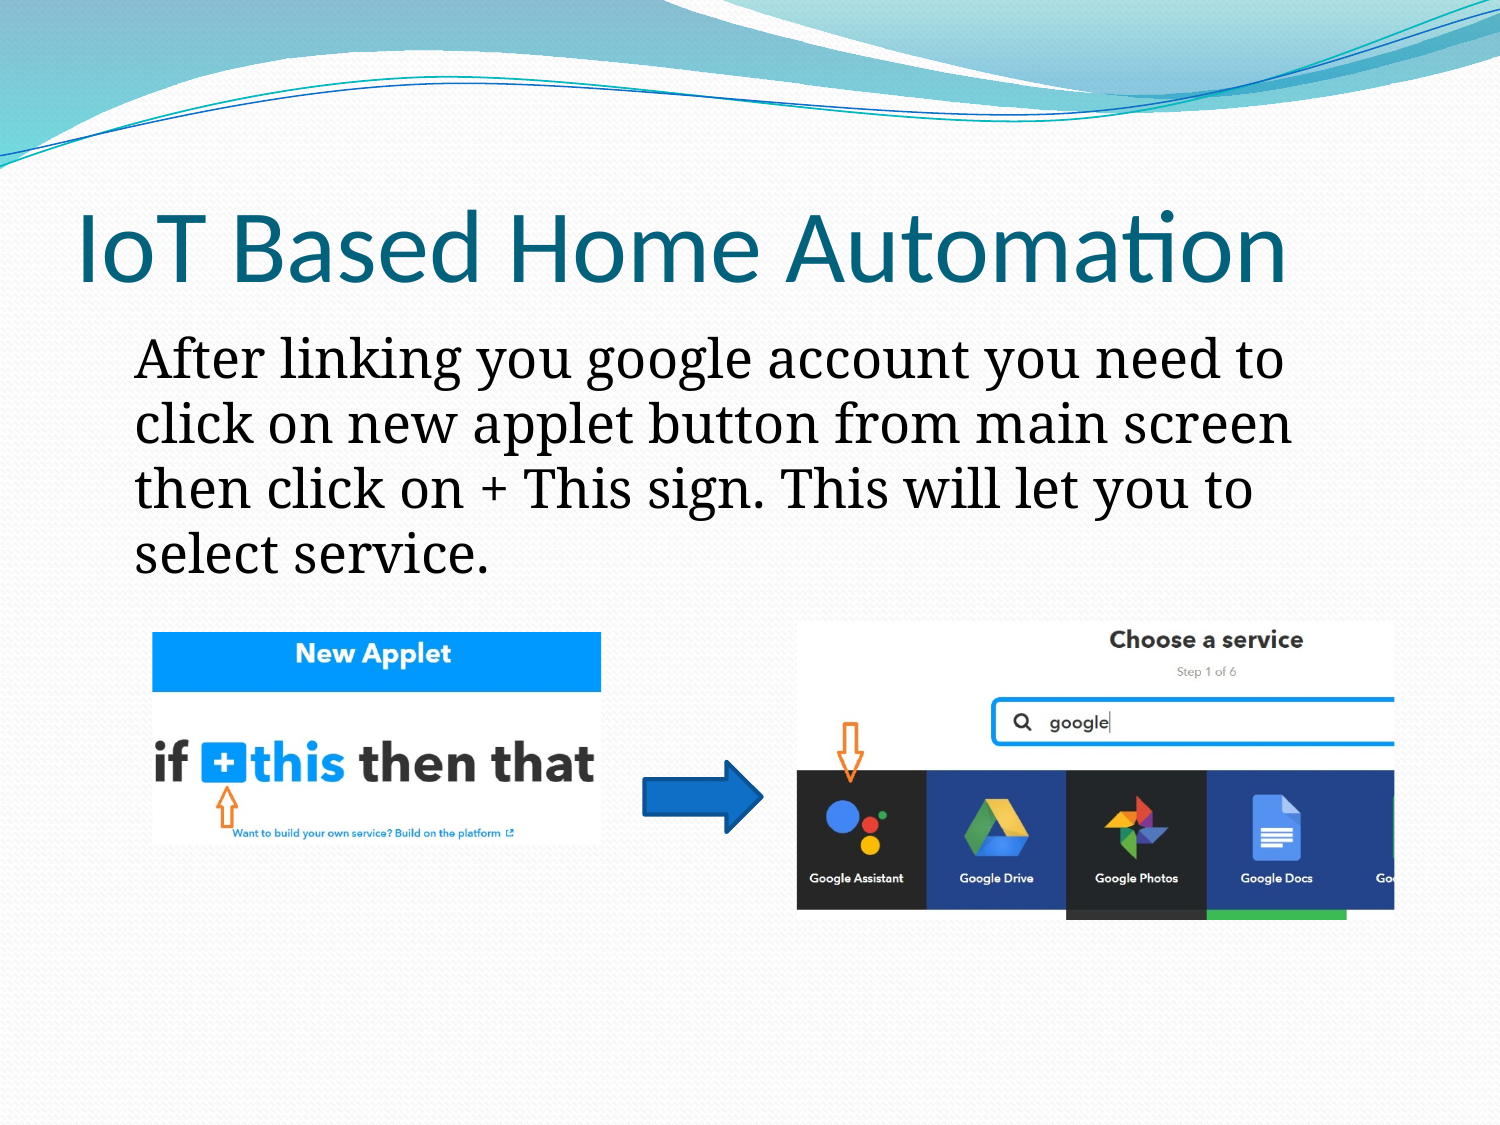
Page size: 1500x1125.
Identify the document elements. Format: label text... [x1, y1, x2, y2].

picture [796, 620, 1395, 921]
picture [152, 632, 602, 844]
title IoT Based Home Automation [75, 115, 1425, 303]
text_box [642, 759, 764, 834]
list After linking you google account you need to click on new applet button from main screen then click on + This sign. This will let you to select service. [75, 317, 1425, 1038]
